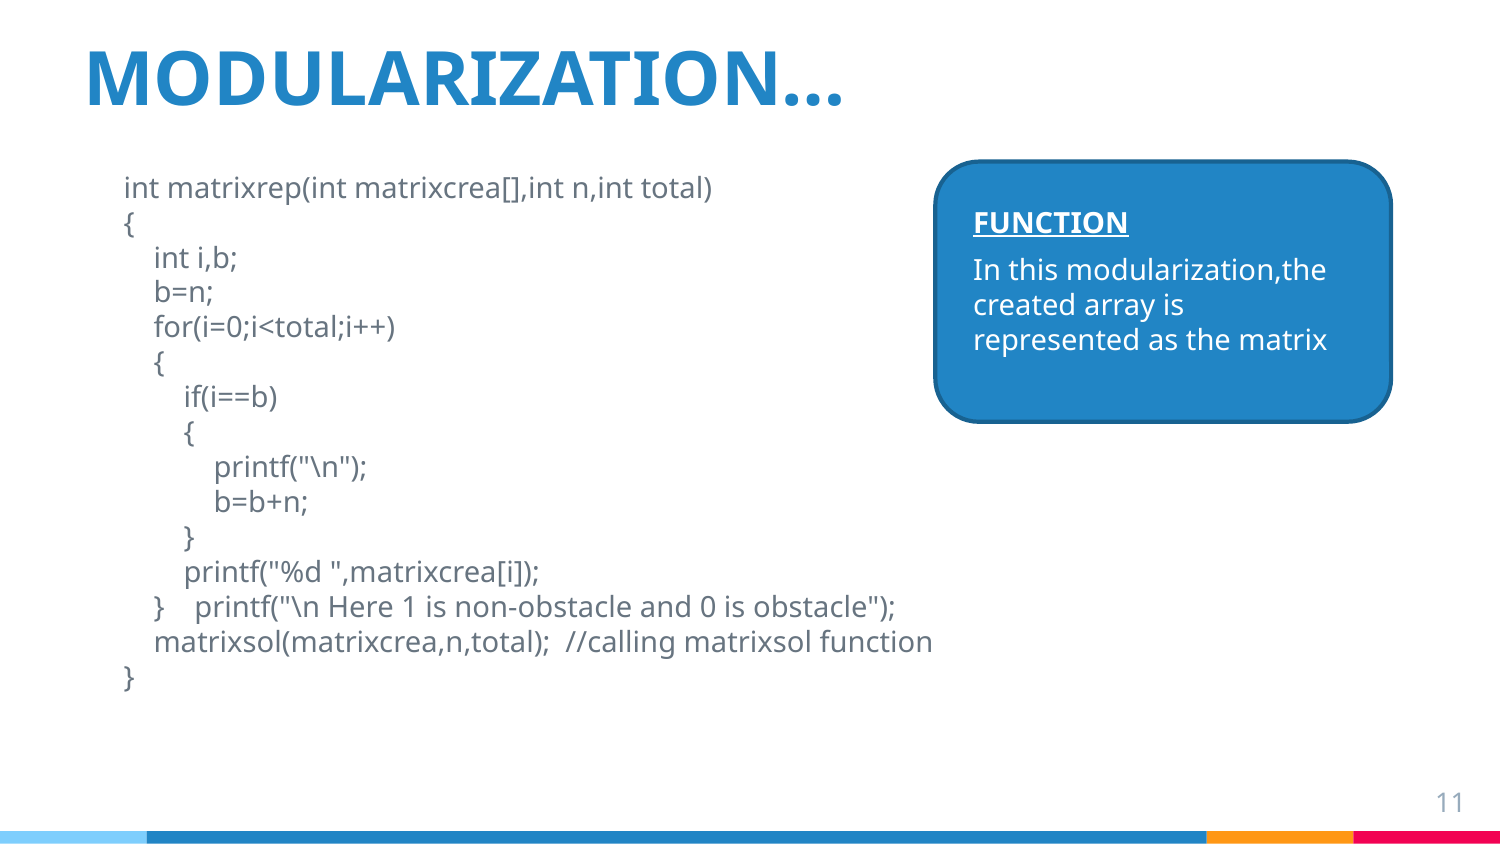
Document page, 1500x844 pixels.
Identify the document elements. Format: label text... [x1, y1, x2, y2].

subtitle MODULARIZATION… [68, 15, 1155, 145]
text_box [933, 159, 1394, 424]
text_box int matrixrep(int matrixcrea[],int n,int total) { int i,b; b=n; for(i=0;i<total;i++) { if(i==b) { printf("\n"); b=b+n; } printf("%d ",matrixcrea[i]); } printf("\n Here 1 is non-obstacle and 0 is obstacle"); matrixsol(matrixcrea,n,total); //calling matrixsol function } [108, 161, 1078, 701]
text_box FUNCTION In this modularization,the created array is represented as the matrix [958, 188, 1369, 395]
slide_number 11 [1391, 770, 1482, 822]
